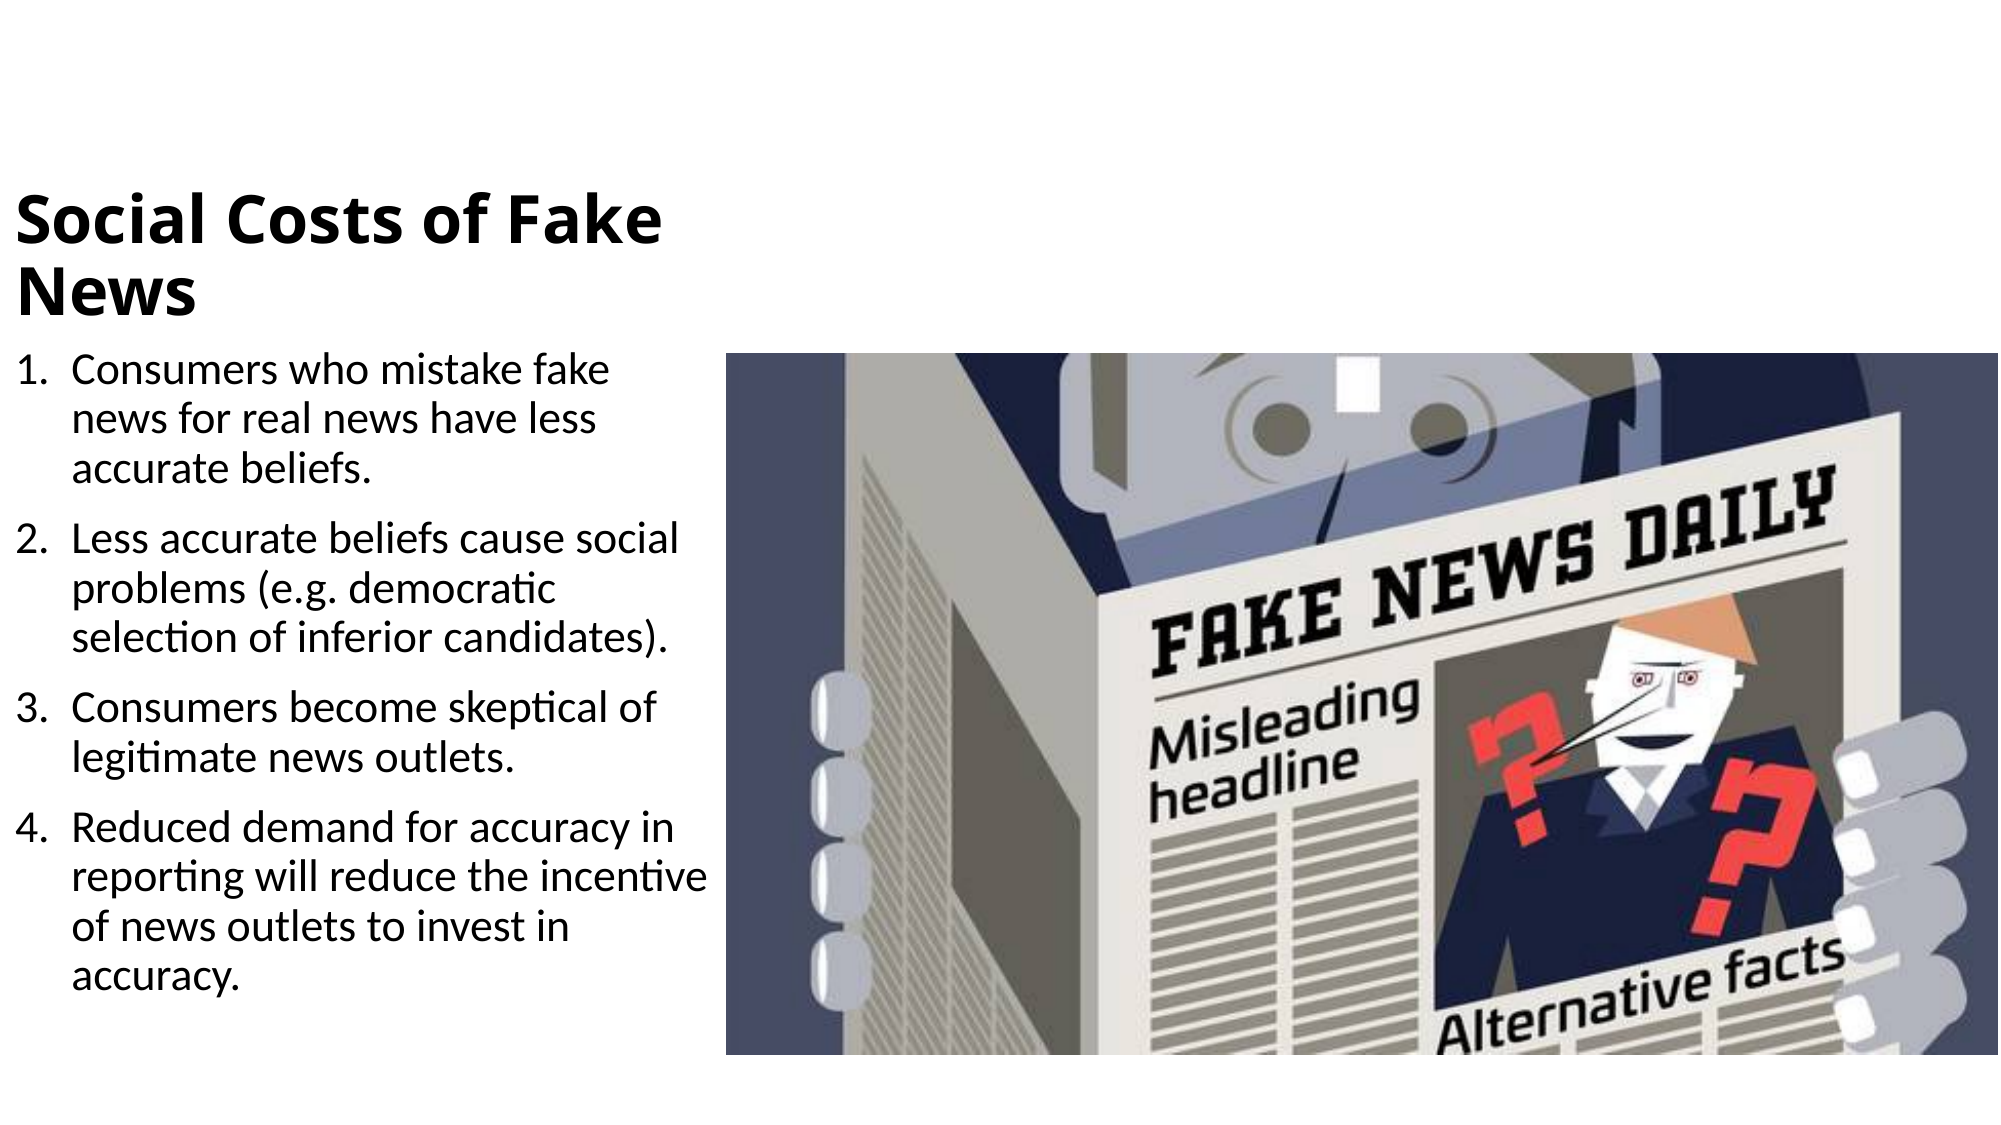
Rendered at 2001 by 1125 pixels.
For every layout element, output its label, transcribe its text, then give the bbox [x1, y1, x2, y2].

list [726, 353, 1998, 1055]
list Consumers who mistake fake news for real news have less accurate beliefs. Less accurate beliefs cause social problems (e.g. democratic selection of inferior candidates). Consumers become skeptical of legitimate news outlets. Reduced demand for accuracy in reporting will reduce the incentive of news outlets to invest in accuracy. [0, 337, 724, 1125]
title Social Costs of Fake News [0, 75, 783, 338]
